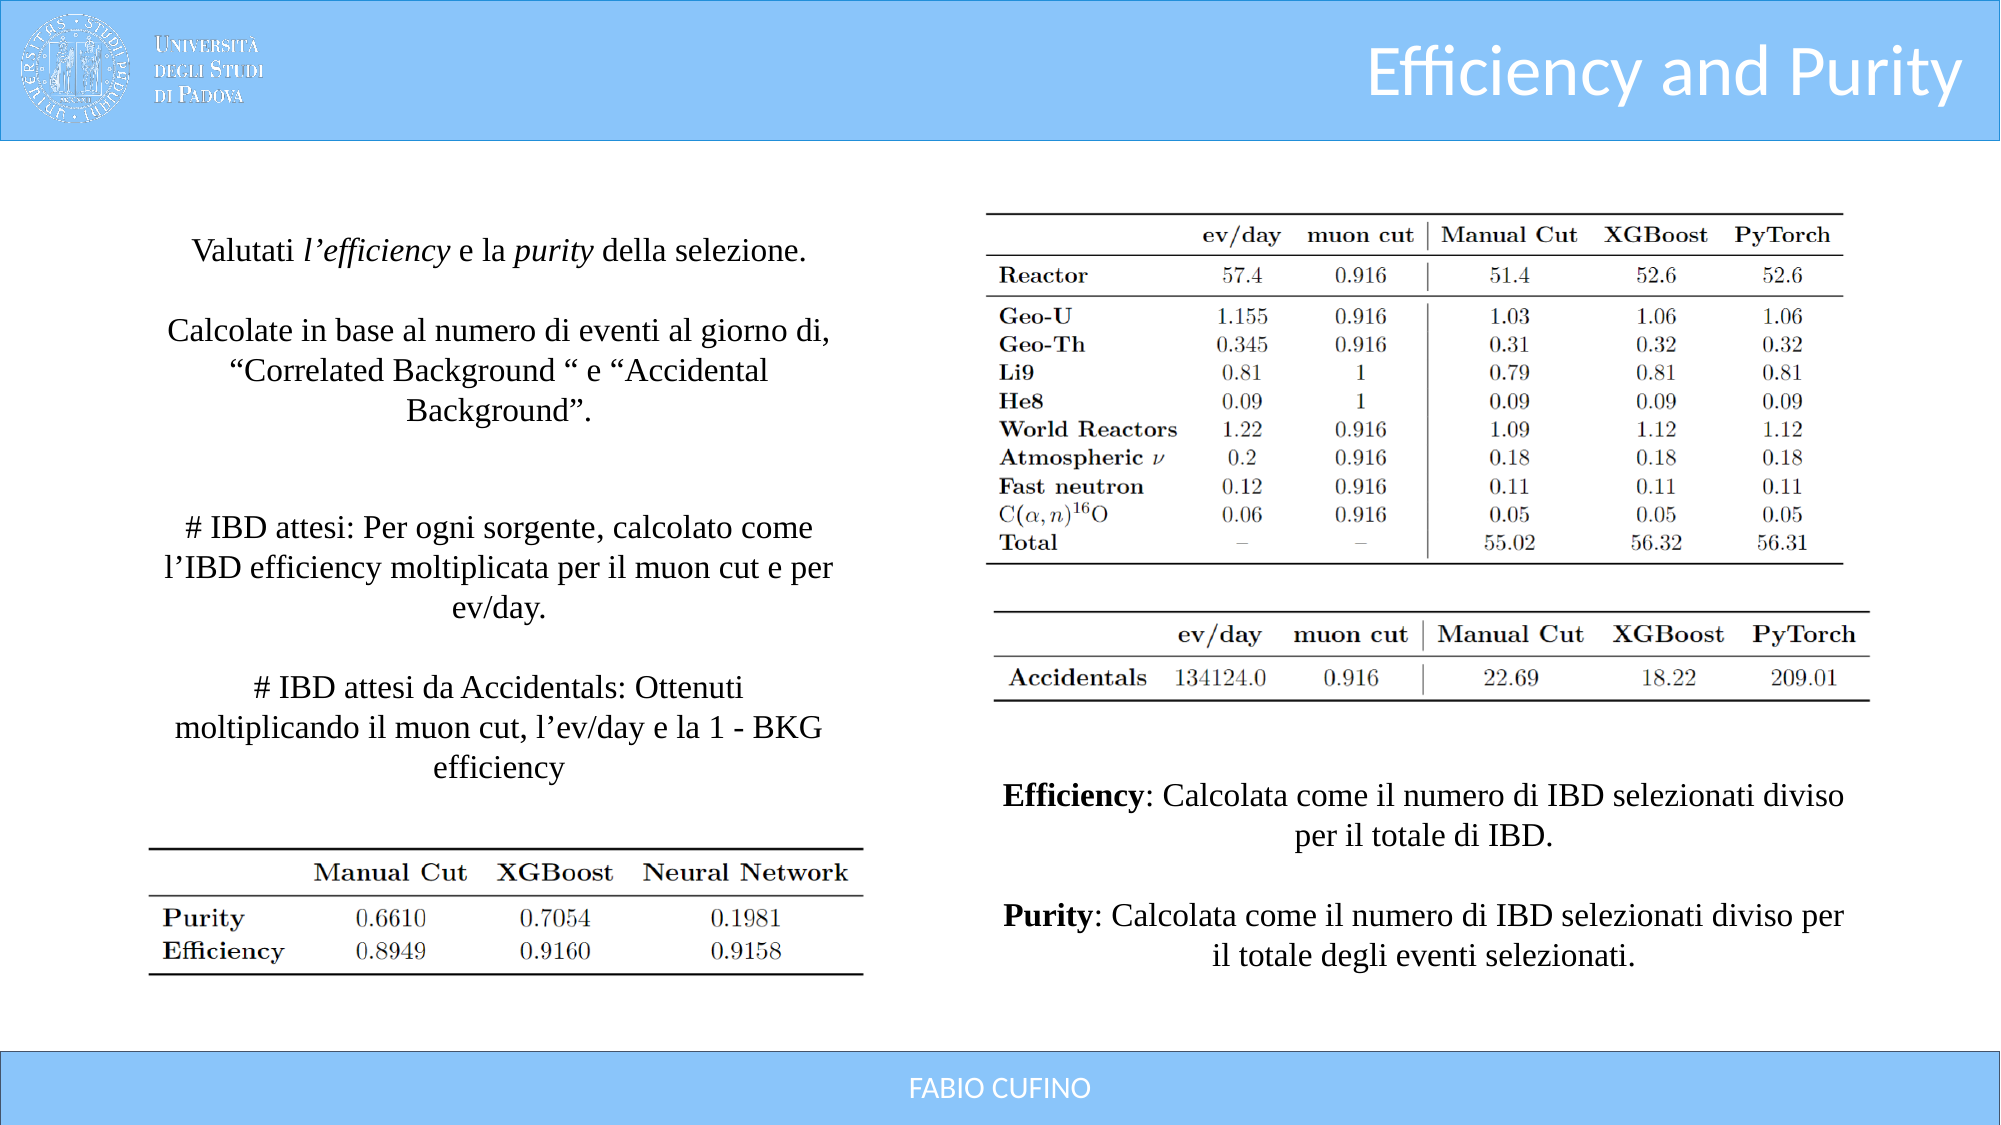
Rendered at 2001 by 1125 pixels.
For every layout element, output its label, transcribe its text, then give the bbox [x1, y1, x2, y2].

picture [20, 14, 263, 123]
text_box # IBD attesi: Per ogni sorgente, calcolato come l’IBD efficiency moltiplicata per il muon cut e per ev/day. # IBD attesi da Accidentals: Ottenuti moltiplicando il muon cut, l’ev/day e la 1 - BKG efficiency [145, 497, 853, 742]
picture [979, 203, 1850, 574]
picture [986, 598, 1878, 712]
text_box Valutati l’efficiency e la purity della selezione. Calcolate in base al numero di eventi al giorno di, “Correlated Background “ e “Accidental Background”. [145, 220, 853, 427]
picture [126, 827, 873, 990]
text_box Efficiency and Purity [833, 15, 1979, 118]
text_box Efficiency: Calcolata come il numero di IBD selezionati diviso per il totale di IBD. Purity: Calcolata come il numero di IBD selezionati diviso per il totale degli eventi selezionati. [979, 766, 1870, 989]
